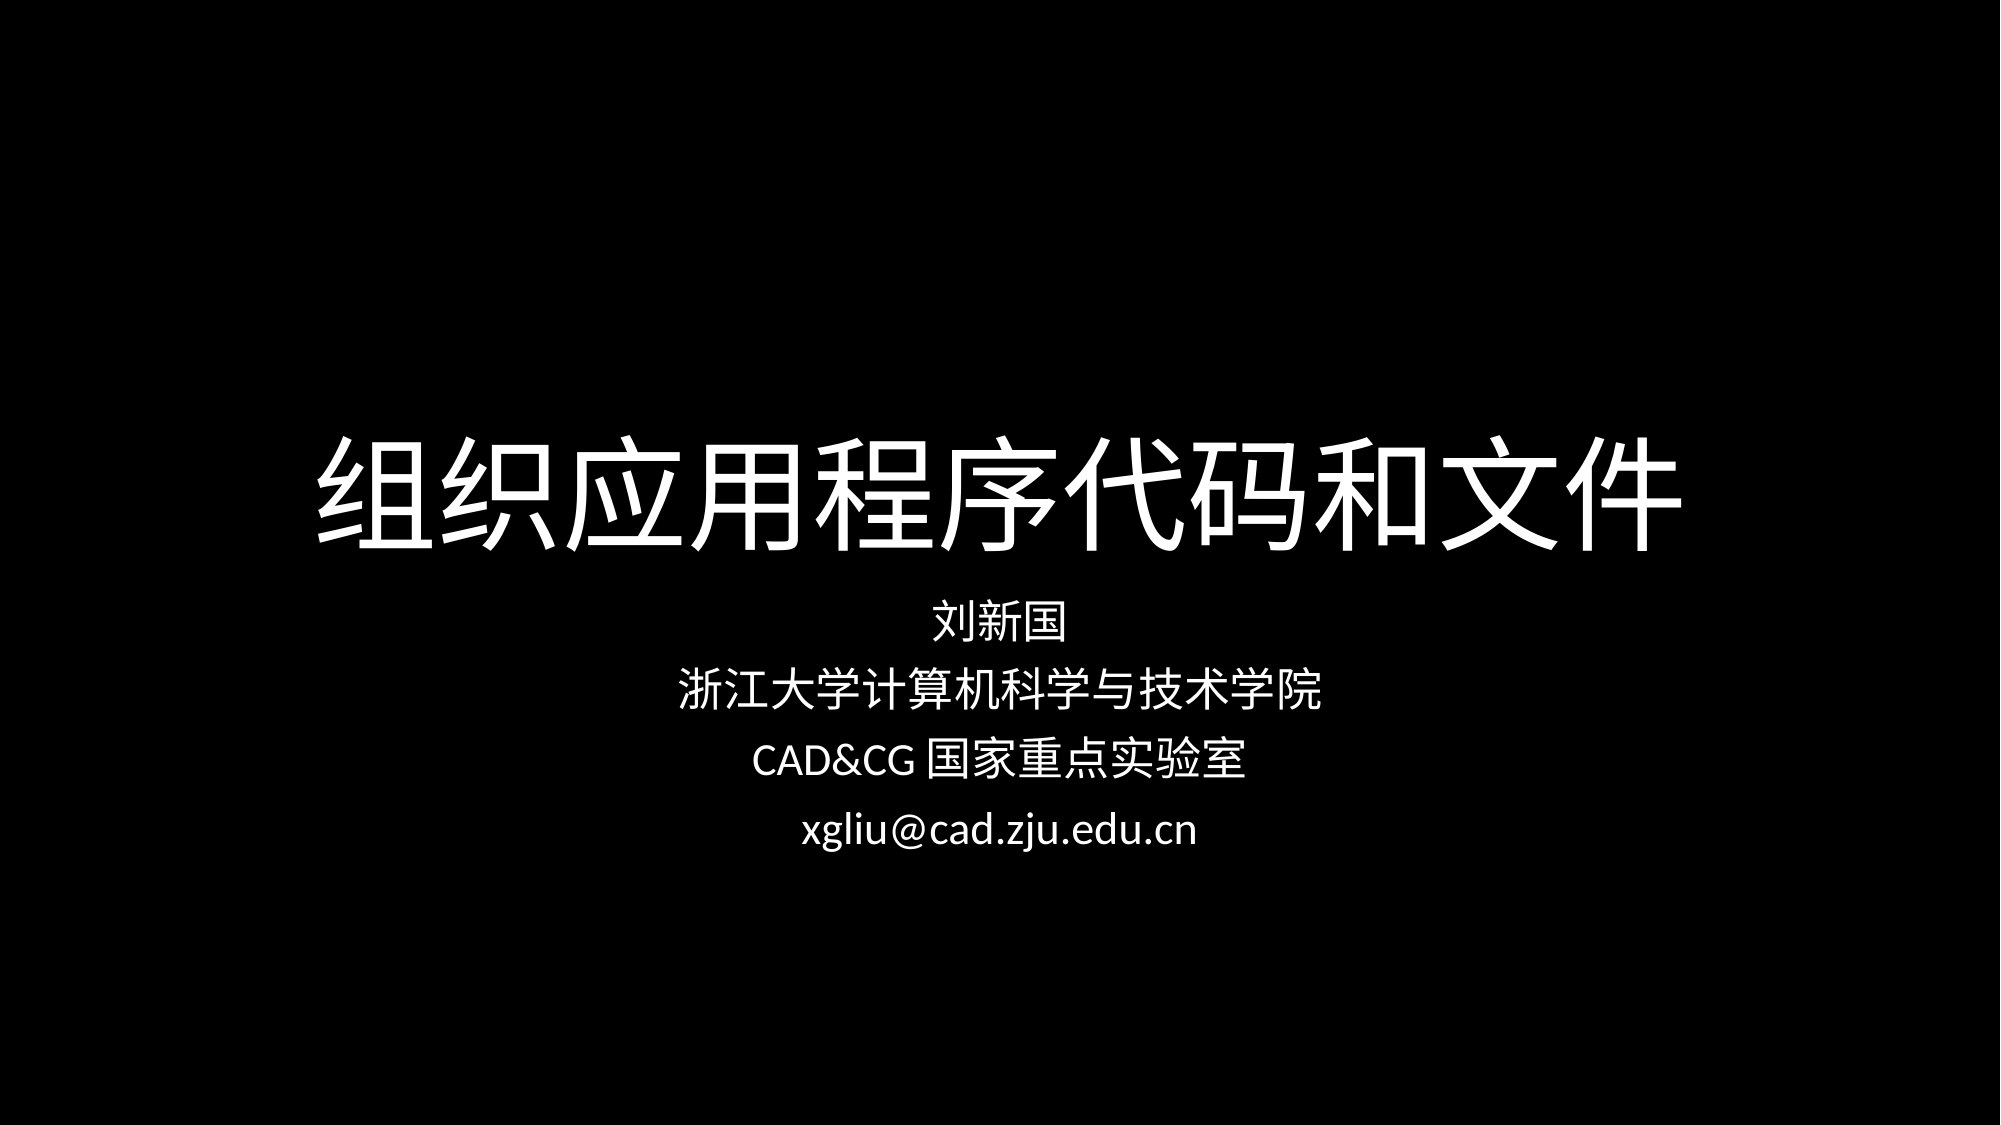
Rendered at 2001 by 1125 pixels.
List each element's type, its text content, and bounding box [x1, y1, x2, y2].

subtitle 刘新国 浙江大学计算机科学与技术学院 CAD&CG国家重点实验室 xgliu@cad.zju.edu.cn [249, 590, 1750, 863]
title 组织应用程序代码和文件 [249, 184, 1750, 576]
